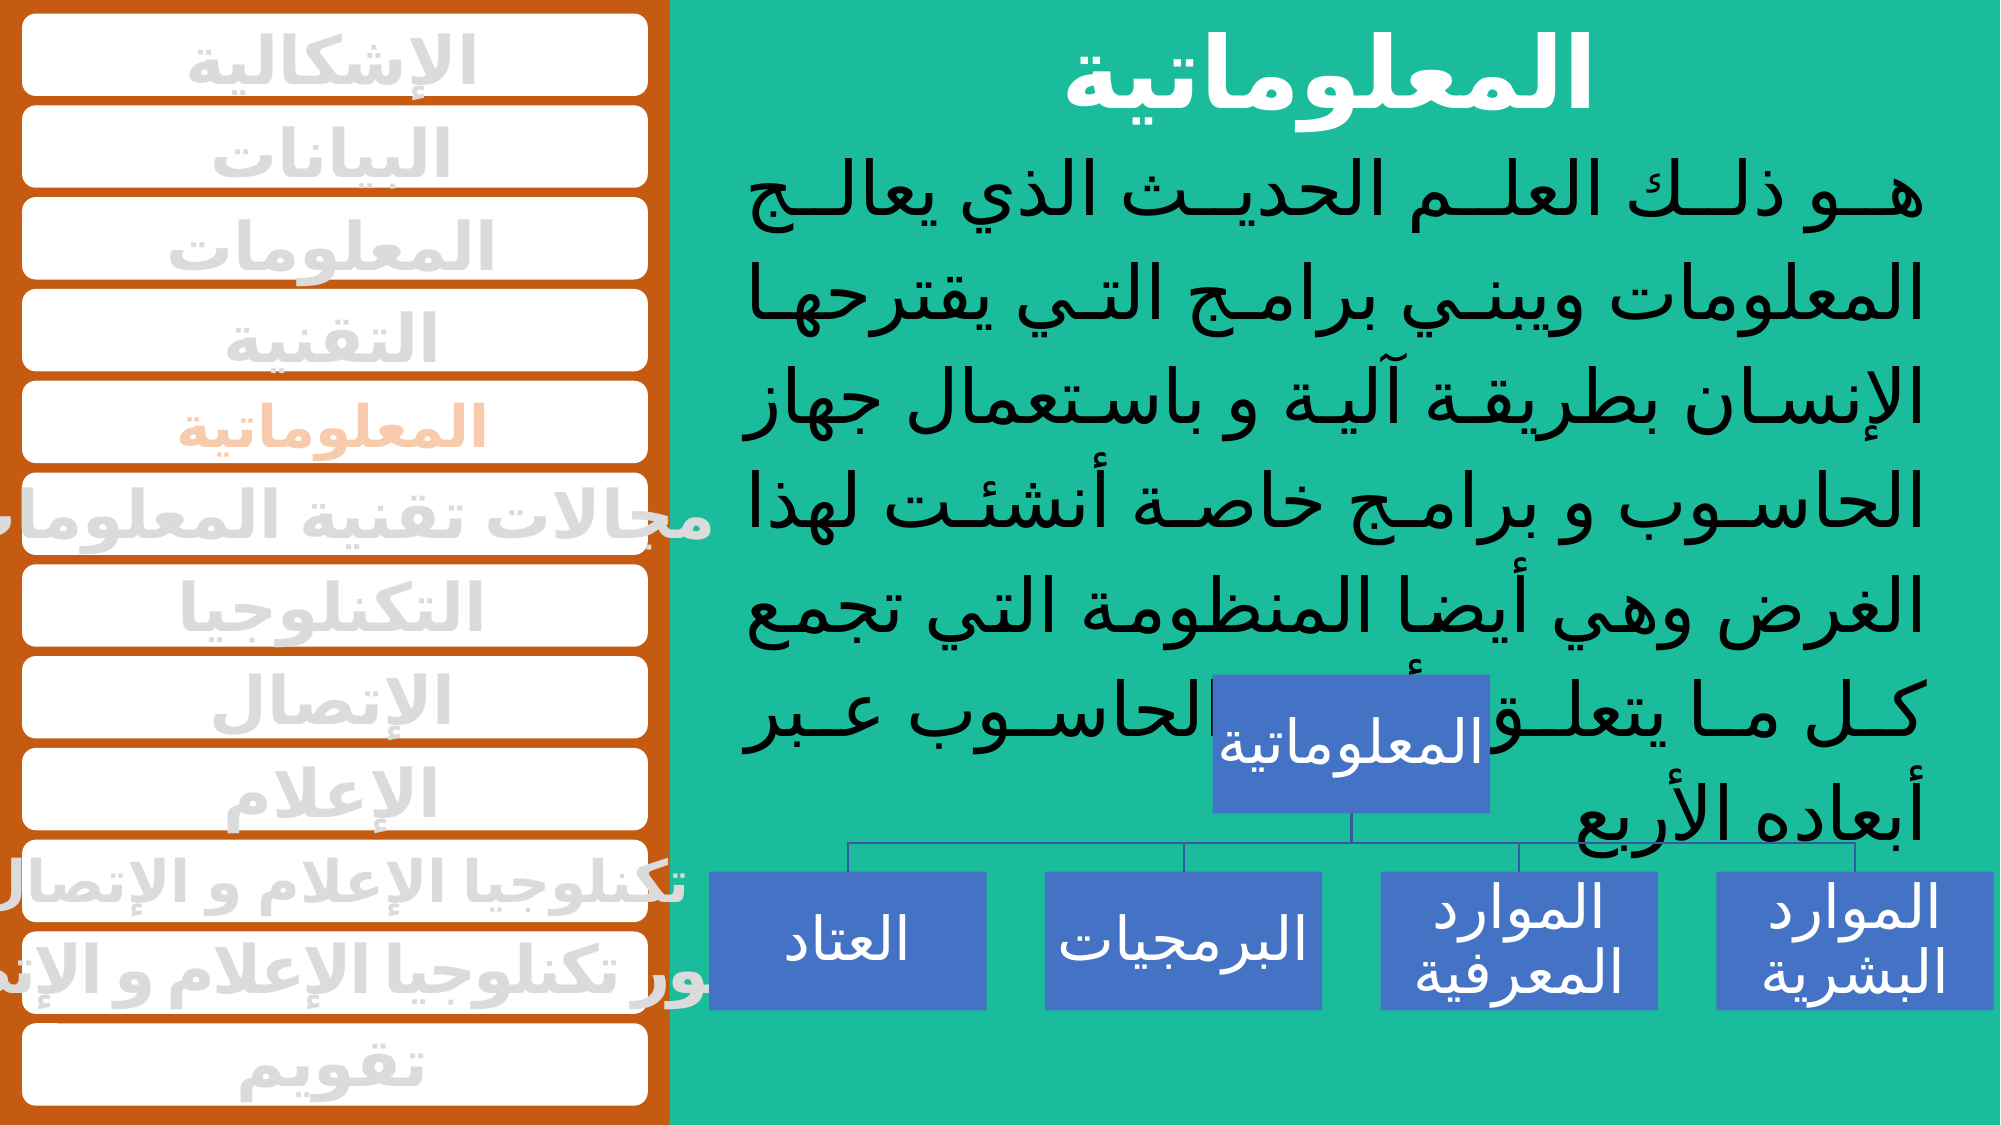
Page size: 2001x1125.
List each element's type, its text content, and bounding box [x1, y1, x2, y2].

text_box [20, 379, 162, 464]
text_box [496, 12, 649, 97]
text_box [503, 746, 649, 832]
text_box المعلومات [151, 195, 515, 291]
text_box [503, 379, 649, 464]
text_box [471, 655, 649, 740]
text_box [20, 196, 151, 281]
text_box البيانات [195, 102, 470, 195]
text_box [503, 563, 649, 648]
text_box [20, 563, 162, 648]
text_box [471, 560, 671, 836]
text_box تطور تكنلوجيا الإعلام و الإتصال [0, 919, 708, 1015]
text_box [0, 0, 671, 464]
text_box المعلوماتية [161, 381, 505, 464]
text_box [444, 1022, 649, 1107]
text_box هو ذلك العلم الحديث الذي يعالج المعلومات ويبني برامج التي يقترحها الإنسان بطريقة آلية و باستعمال جهاز الحاسوب و برامج خاصة أنشئت لهذا الغرض وهي أيضا المنظومة التي تجمع كل ما يتعلق بأجهزة الحاسوب عبر أبعاده الأربع [730, 118, 1943, 466]
text_box [20, 1022, 221, 1107]
text_box [20, 655, 194, 740]
text_box [470, 104, 649, 189]
text_box [515, 196, 649, 281]
text_box الإعلام [162, 743, 503, 836]
text_box [20, 12, 170, 97]
text_box التكنلوجيا [162, 557, 503, 653]
text_box الإشكالية [170, 9, 496, 105]
text_box المعلوماتية [966, 1, 1694, 118]
text_box [20, 104, 195, 189]
text_box مجالات تقنية المعلومات [0, 464, 730, 560]
text_box [20, 287, 162, 373]
text_box تكنلوجيا الإعلام و الإتصال [0, 836, 705, 919]
text_box تقويم [221, 1012, 444, 1108]
text_box الإتصال [194, 650, 471, 746]
text_box [0, 560, 194, 836]
text_box [0, 1015, 671, 1125]
text_box [20, 746, 162, 832]
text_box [708, 466, 1995, 1125]
text_box التقنية [162, 291, 503, 381]
text_box [503, 287, 649, 373]
